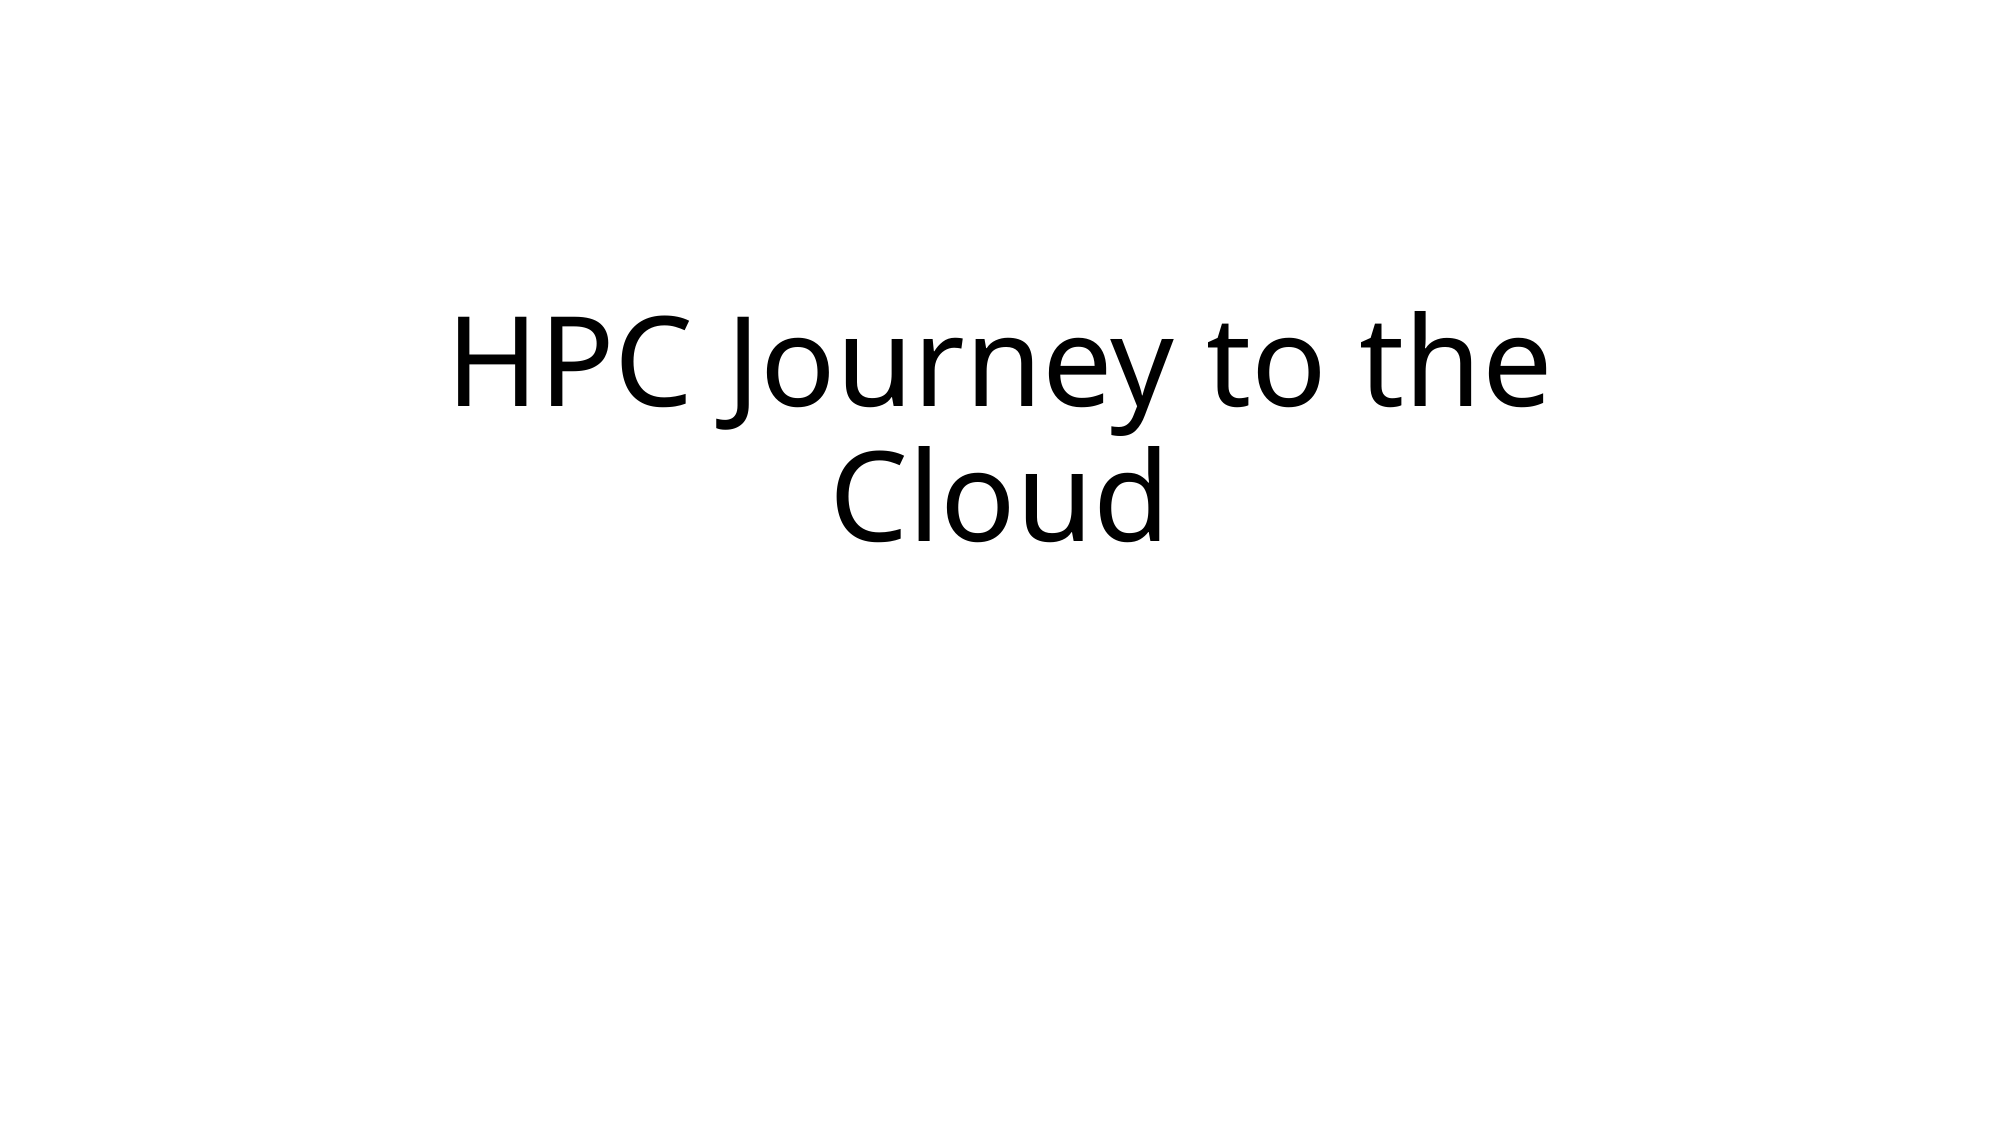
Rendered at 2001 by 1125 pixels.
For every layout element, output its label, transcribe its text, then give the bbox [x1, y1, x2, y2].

title HPC Journey to the Cloud [249, 184, 1750, 576]
